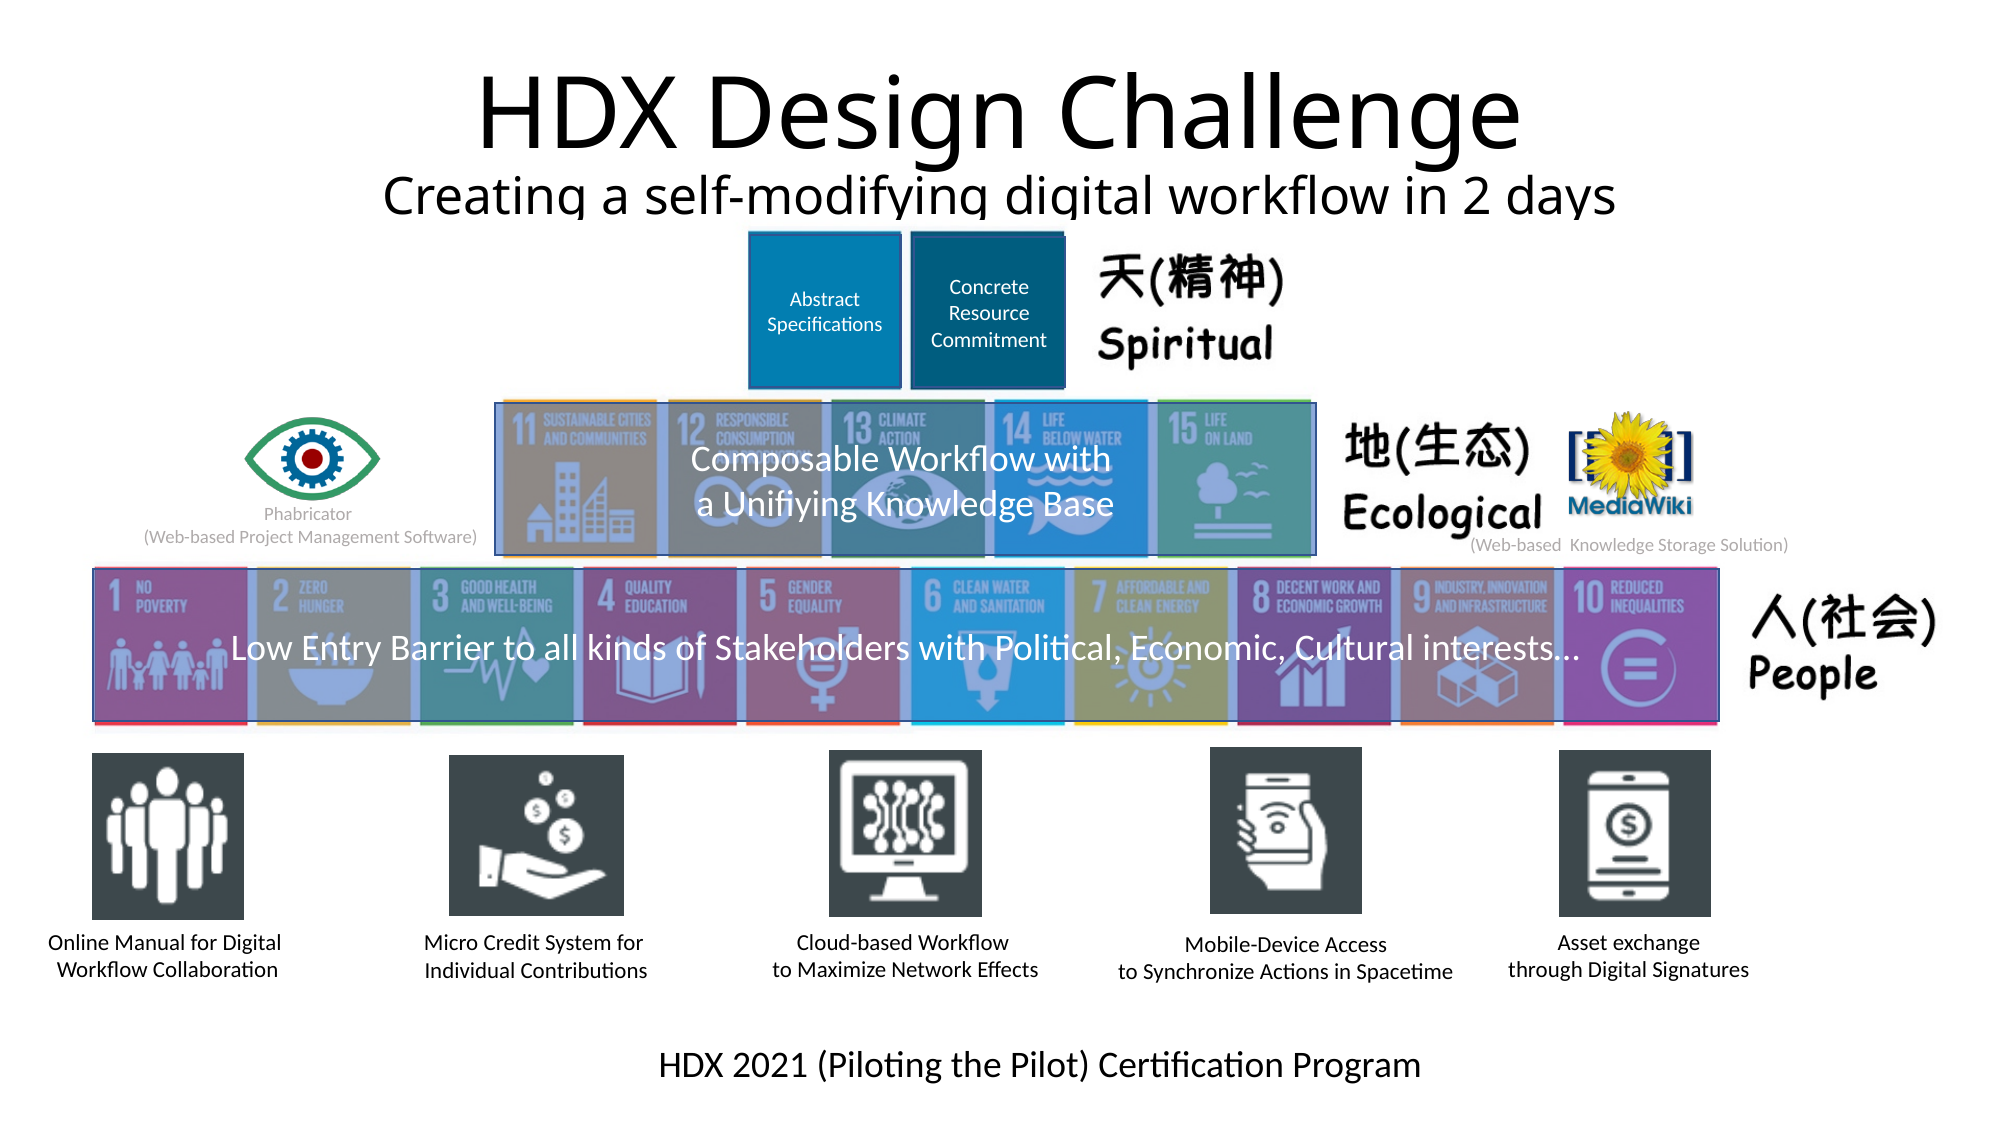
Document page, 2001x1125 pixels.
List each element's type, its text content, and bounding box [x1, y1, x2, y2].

text_box Micro Credit System for Individual Contributions [408, 920, 664, 991]
picture [829, 750, 982, 917]
picture [0, 220, 2000, 740]
title HDX Design Challenge Creating a self-modifying digital workflow in 2 days [362, 0, 1638, 220]
picture [449, 755, 624, 916]
text_box Mobile-Device Access to Synchronize Actions in Spacetime [1103, 921, 1469, 992]
text_box Online Manual for Digital Workflow Collaboration [33, 919, 303, 990]
text_box Asset exchange through Digital Signatures [1493, 919, 1765, 990]
picture [92, 753, 244, 920]
text_box HDX 2021 (Piloting the Pilot) Certification Program [643, 1033, 1438, 1093]
picture [1210, 747, 1362, 914]
picture [1559, 750, 1711, 917]
text_box Cloud-based Workflow to Maximize Network Effects [757, 919, 1054, 990]
